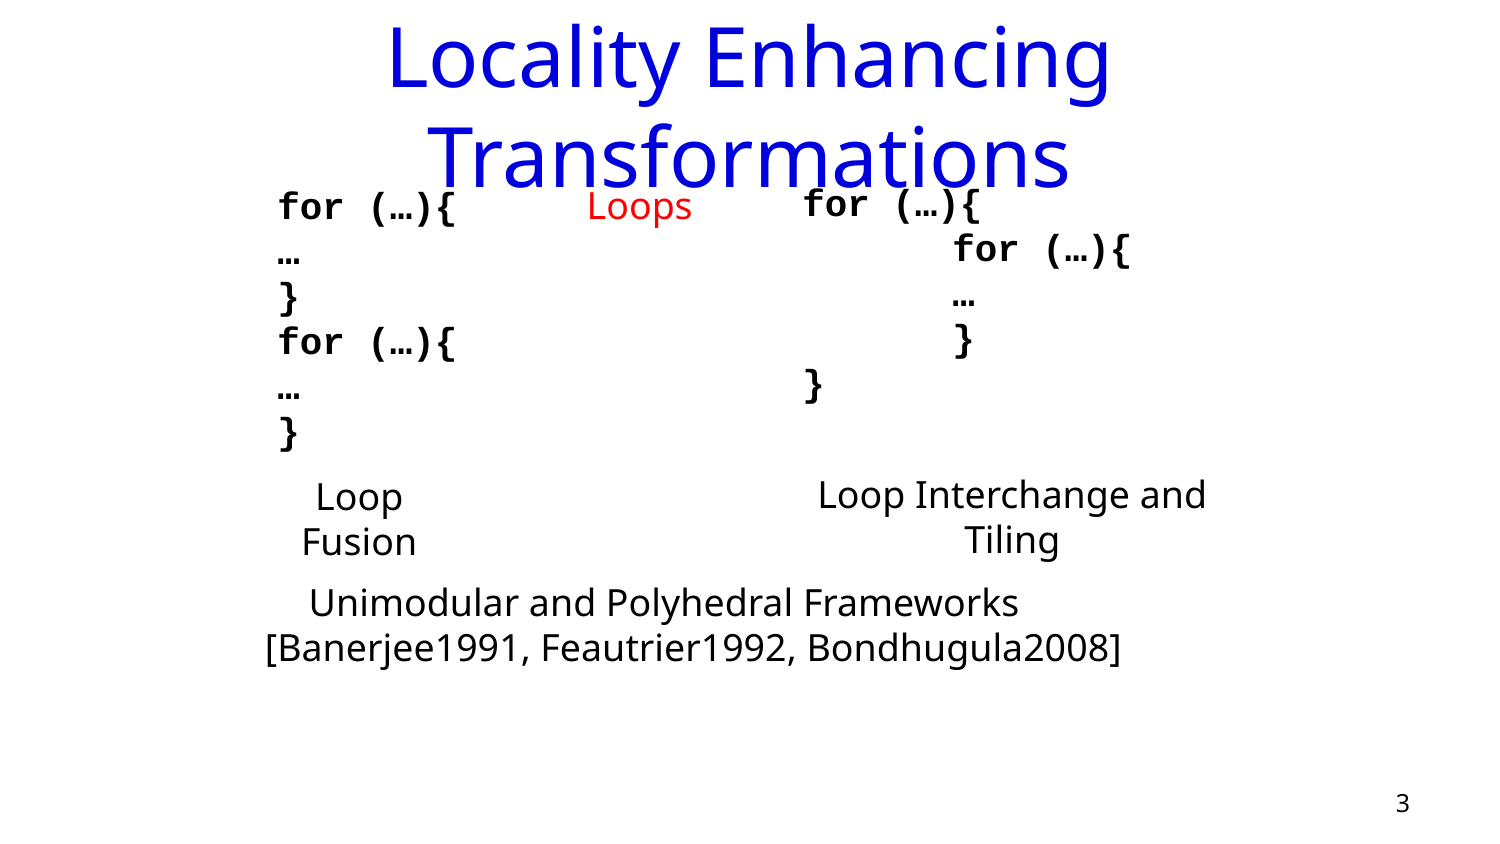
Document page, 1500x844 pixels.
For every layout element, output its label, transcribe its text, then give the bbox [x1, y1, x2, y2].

title Locality Enhancing Transformations [75, 33, 1425, 175]
text_box for (…){ … } for (…){ … } [262, 174, 525, 505]
text_box Loop Interchange and Tiling [774, 464, 1250, 569]
text_box Loops [514, 174, 765, 235]
text_box for (…){ for (…){ … } } [787, 171, 1238, 457]
text_box Loop Fusion [243, 465, 475, 571]
slide_number 3 [1074, 782, 1425, 827]
text_box Unimodular and Polyhedral Frameworks [Banerjee1991, Feautrier1992, Bondhugula2008] [249, 571, 1138, 677]
